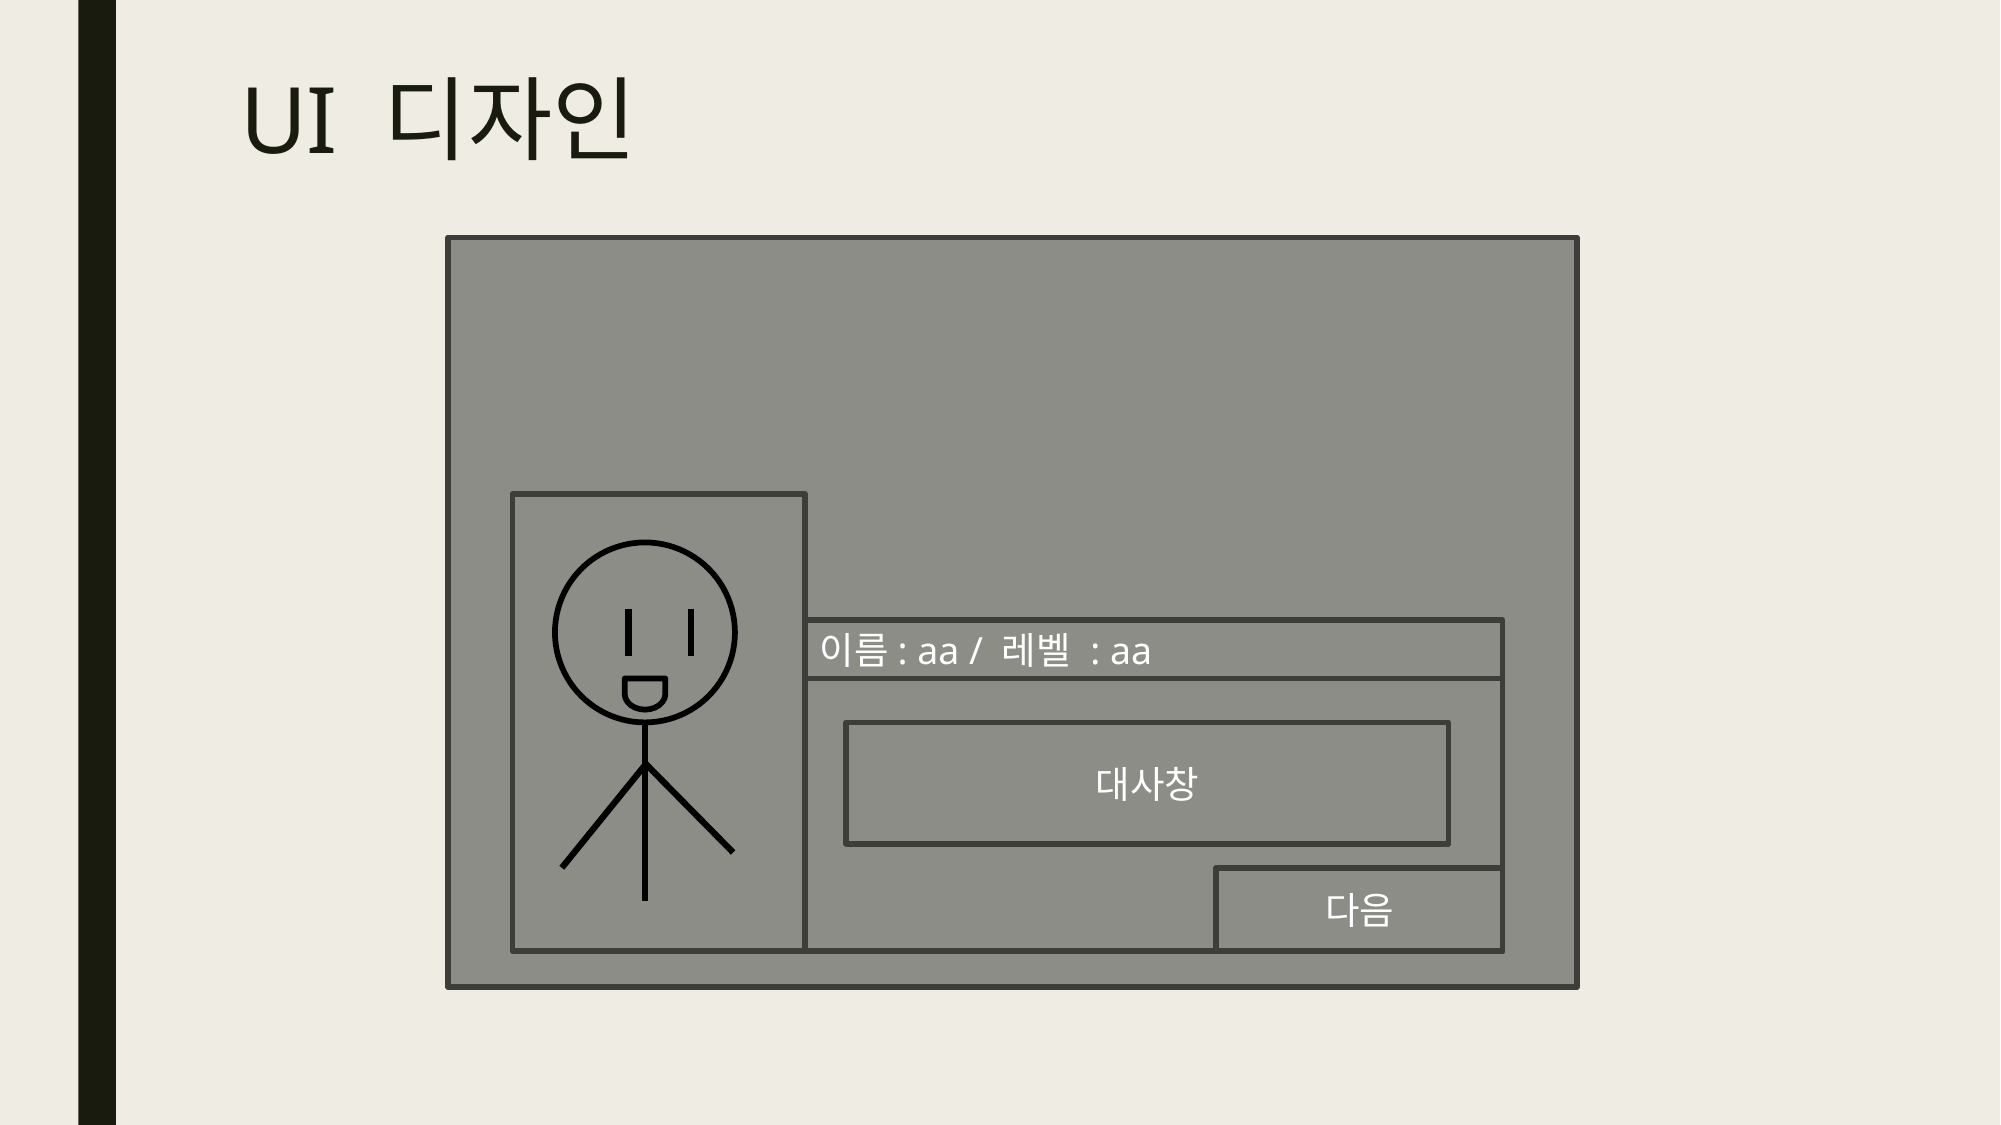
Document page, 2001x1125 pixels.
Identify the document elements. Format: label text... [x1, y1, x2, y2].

text_box [510, 491, 808, 954]
text_box 이름: aa / 레벨 : aa [802, 617, 1505, 681]
text_box UI 디자인 [224, 67, 1800, 312]
text_box 대사창 [843, 720, 1451, 847]
text_box [621, 675, 669, 713]
text_box [808, 681, 1505, 954]
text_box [644, 763, 734, 853]
text_box [552, 539, 738, 726]
text_box [445, 312, 1580, 990]
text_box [561, 765, 645, 868]
text_box 다음 [1213, 865, 1505, 954]
